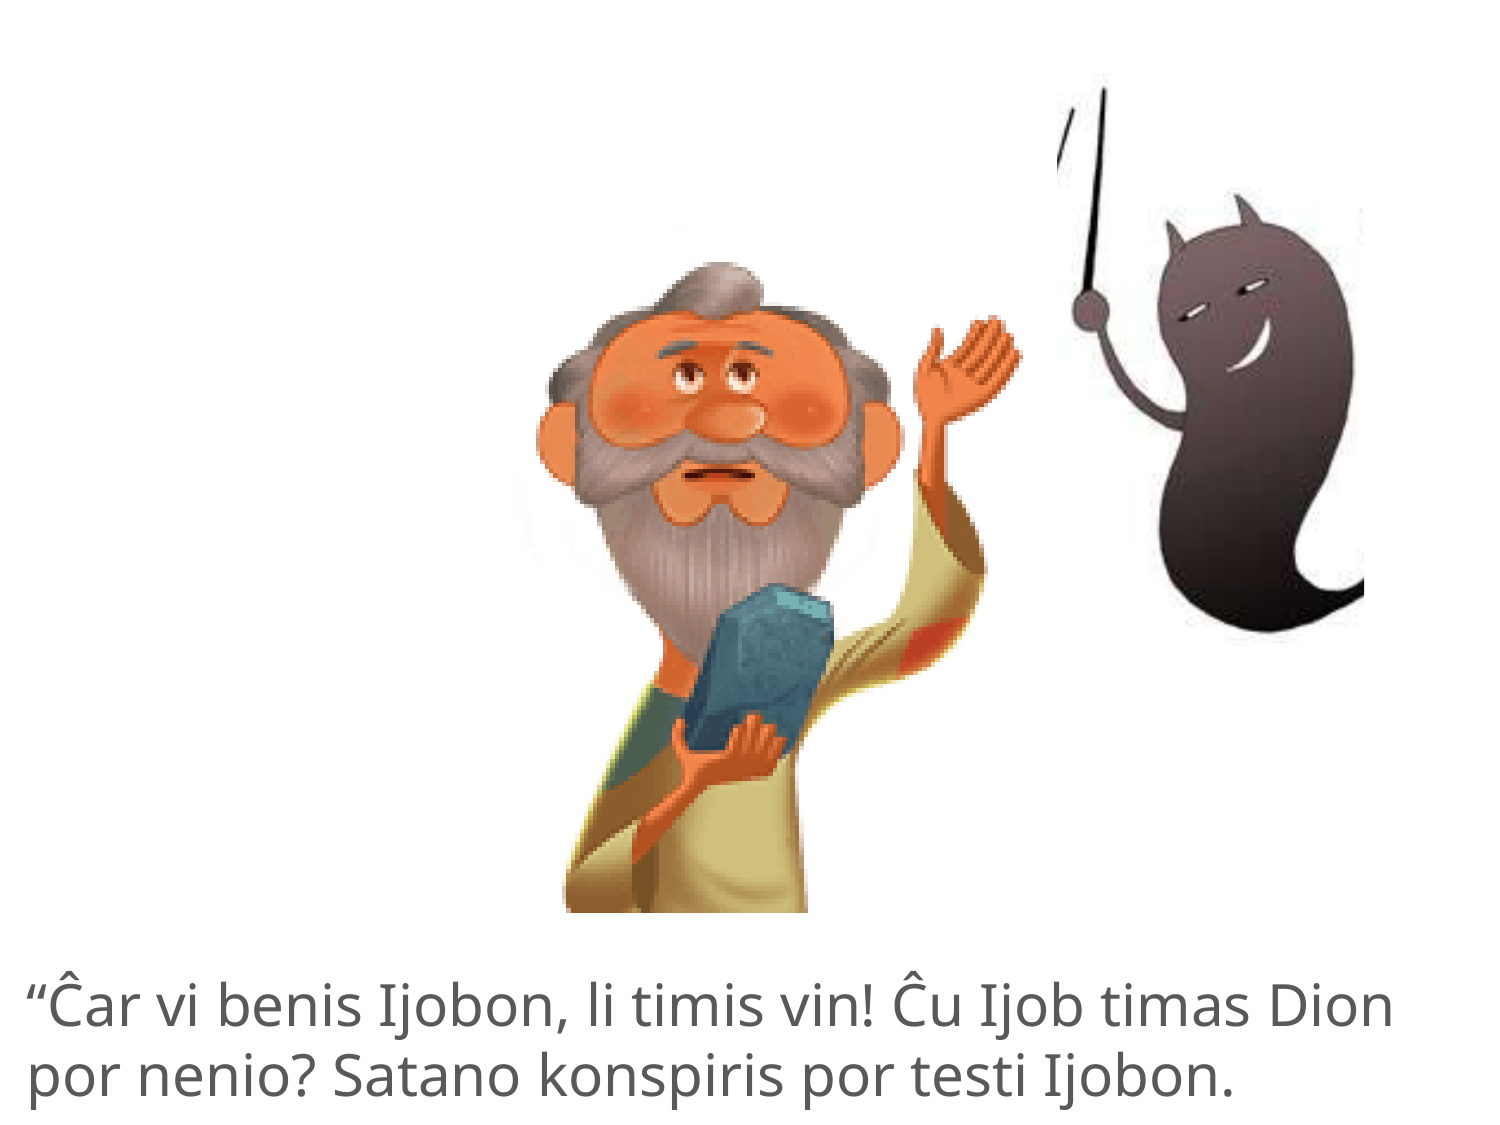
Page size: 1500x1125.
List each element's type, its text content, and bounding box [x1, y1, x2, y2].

picture [1056, 0, 1365, 689]
picture [466, 219, 1028, 913]
text_box “Ĉar vi benis Ijobon, li timis vin! Ĉu Ijob timas Dion por nenio? Satano konspiris por testi Ijobon. [11, 961, 1483, 1116]
